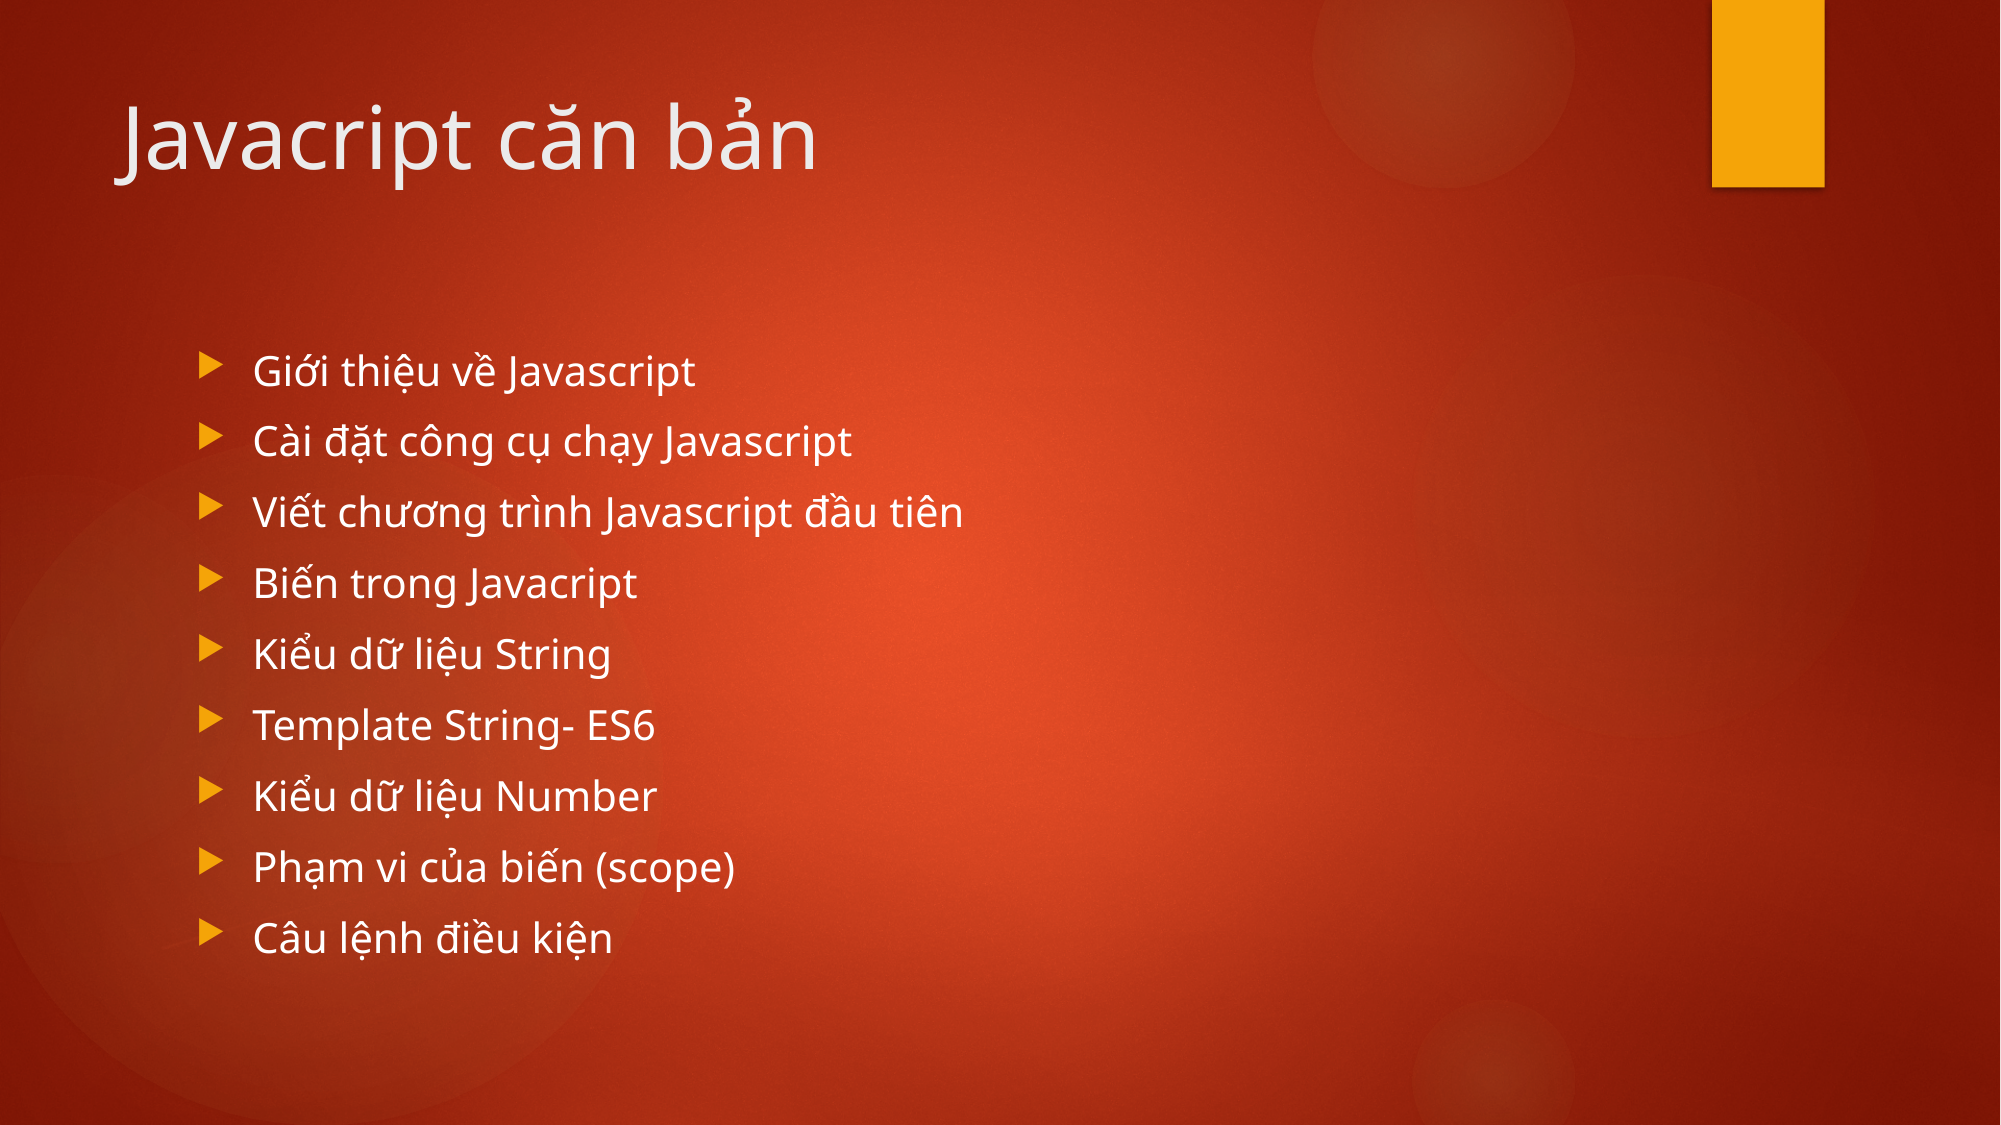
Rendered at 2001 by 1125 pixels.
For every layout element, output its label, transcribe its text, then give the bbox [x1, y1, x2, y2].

list Giới thiệu về Javascript Cài đặt công cụ chạy Javascript Viết chương trình Javascript đầu tiên Biến trong Javacript Kiểu dữ liệu String Template String- ES6 Kiểu dữ liệu Number Phạm vi của biến (scope) Câu lệnh điều kiện [181, 336, 1649, 1025]
title Javacript căn bản [106, 74, 1649, 304]
